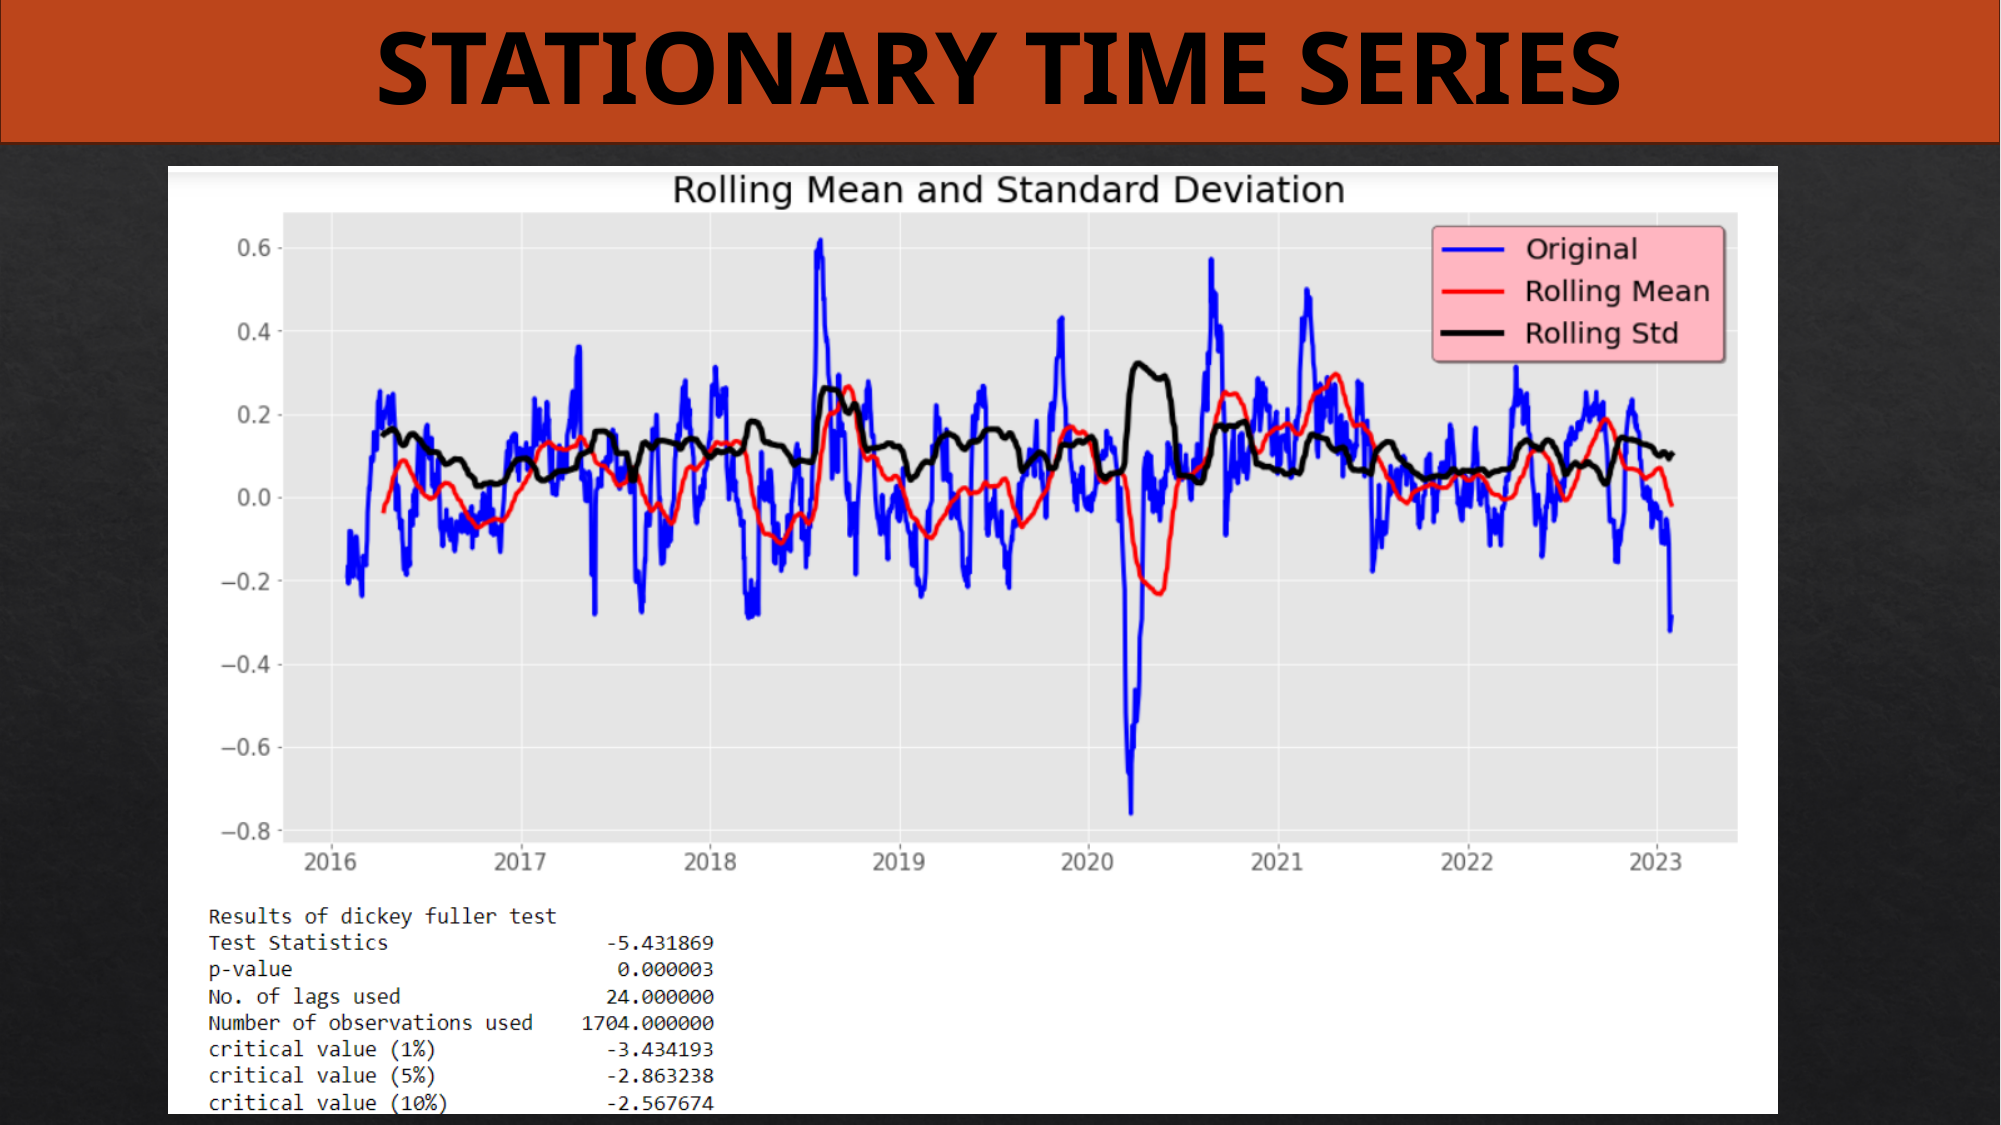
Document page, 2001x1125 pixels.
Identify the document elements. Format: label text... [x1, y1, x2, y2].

picture [167, 166, 1778, 1114]
text_box STATIONARY TIME SERIES [0, 0, 2000, 145]
